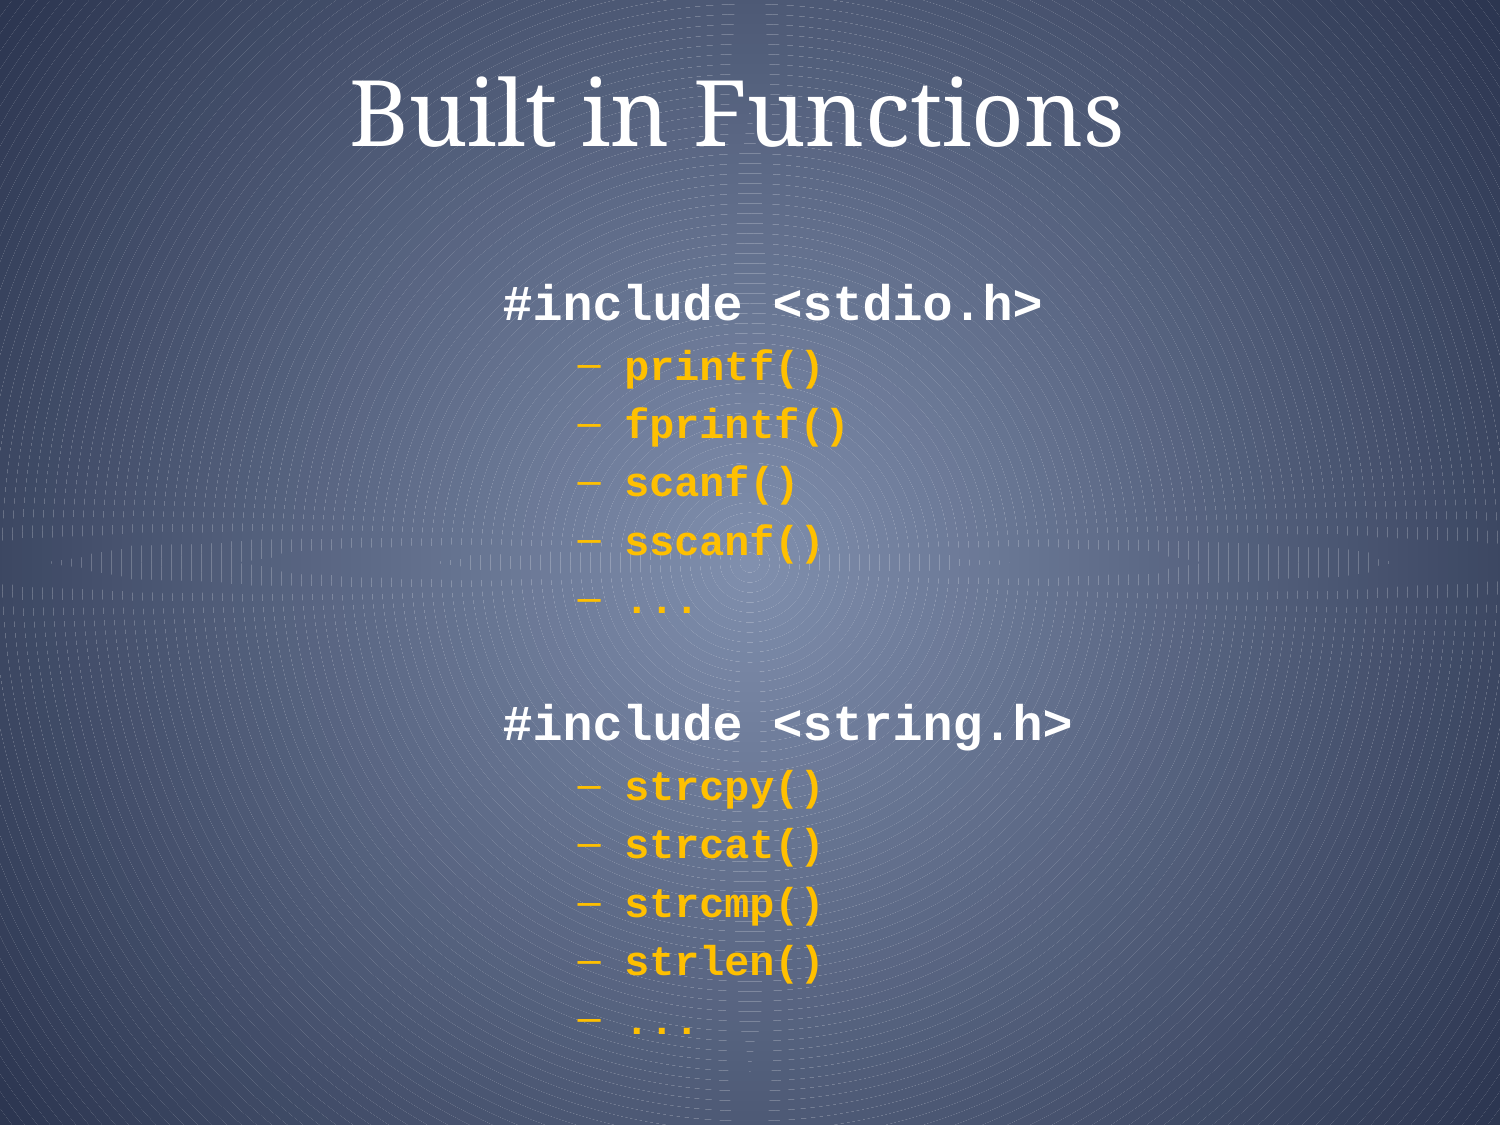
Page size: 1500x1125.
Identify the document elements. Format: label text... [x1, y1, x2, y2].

list #include <stdio.h> printf() fprintf() scanf() sscanf() ... #include <string.h> strcpy() strcat() strcmp() strlen() ... [487, 262, 1163, 1088]
title Built in Functions [75, 45, 1425, 175]
